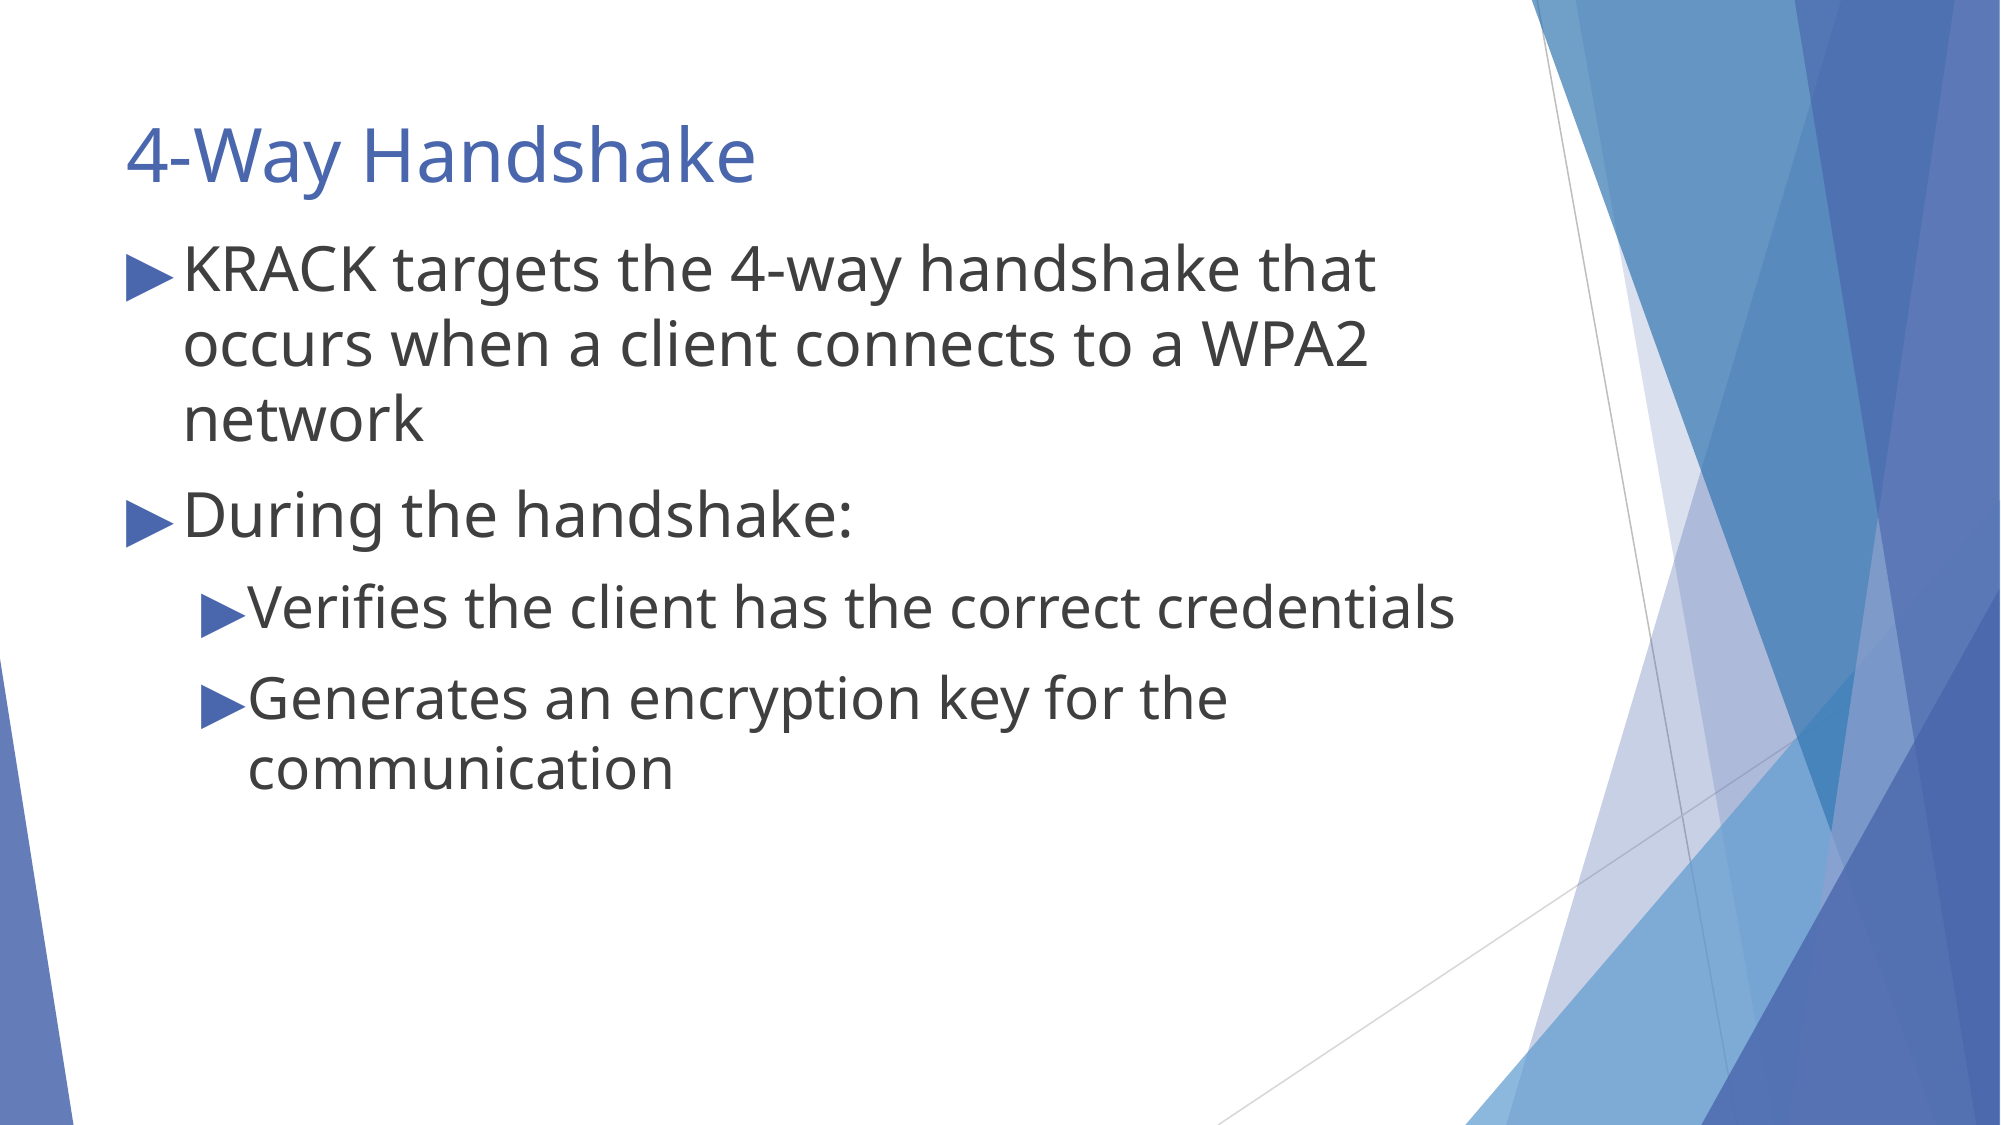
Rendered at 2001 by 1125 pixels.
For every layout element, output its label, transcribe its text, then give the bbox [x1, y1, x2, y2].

list KRACK targets the 4-way handshake that occurs when a client connects to a WPA2 network During the handshake: Verifies the client has the correct credentials Generates an encryption key for the communication [111, 221, 1522, 992]
title 4-Way Handshake [111, 99, 1522, 212]
